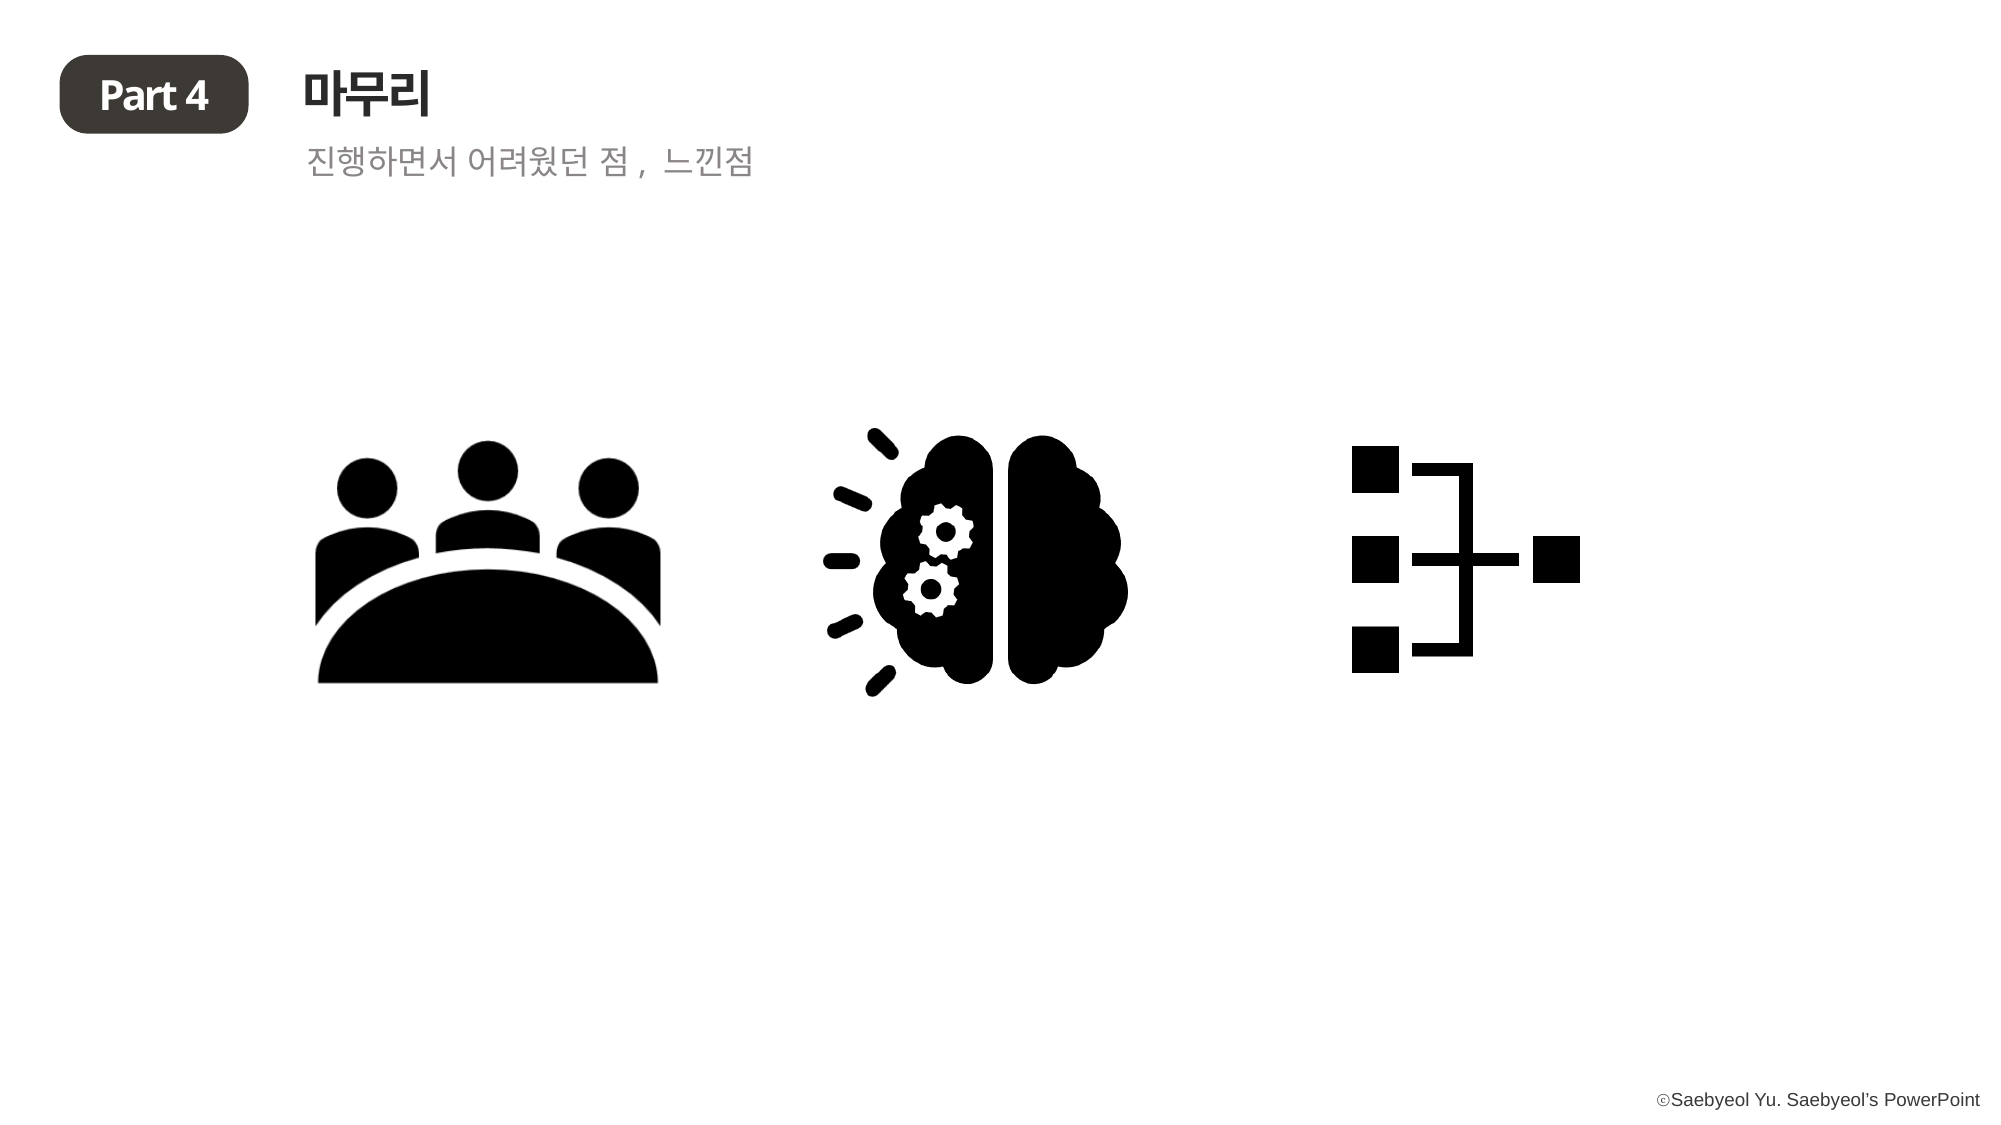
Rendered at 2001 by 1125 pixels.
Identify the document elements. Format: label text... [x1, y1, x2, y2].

picture [815, 378, 1185, 747]
picture [281, 355, 695, 769]
text_box 진행하면서 어려웠던 점, 느낀점 [291, 133, 771, 189]
picture [1305, 402, 1626, 723]
text_box Part 4 [83, 61, 225, 127]
text_box 마무리 [287, 54, 449, 130]
text_box [58, 53, 250, 135]
